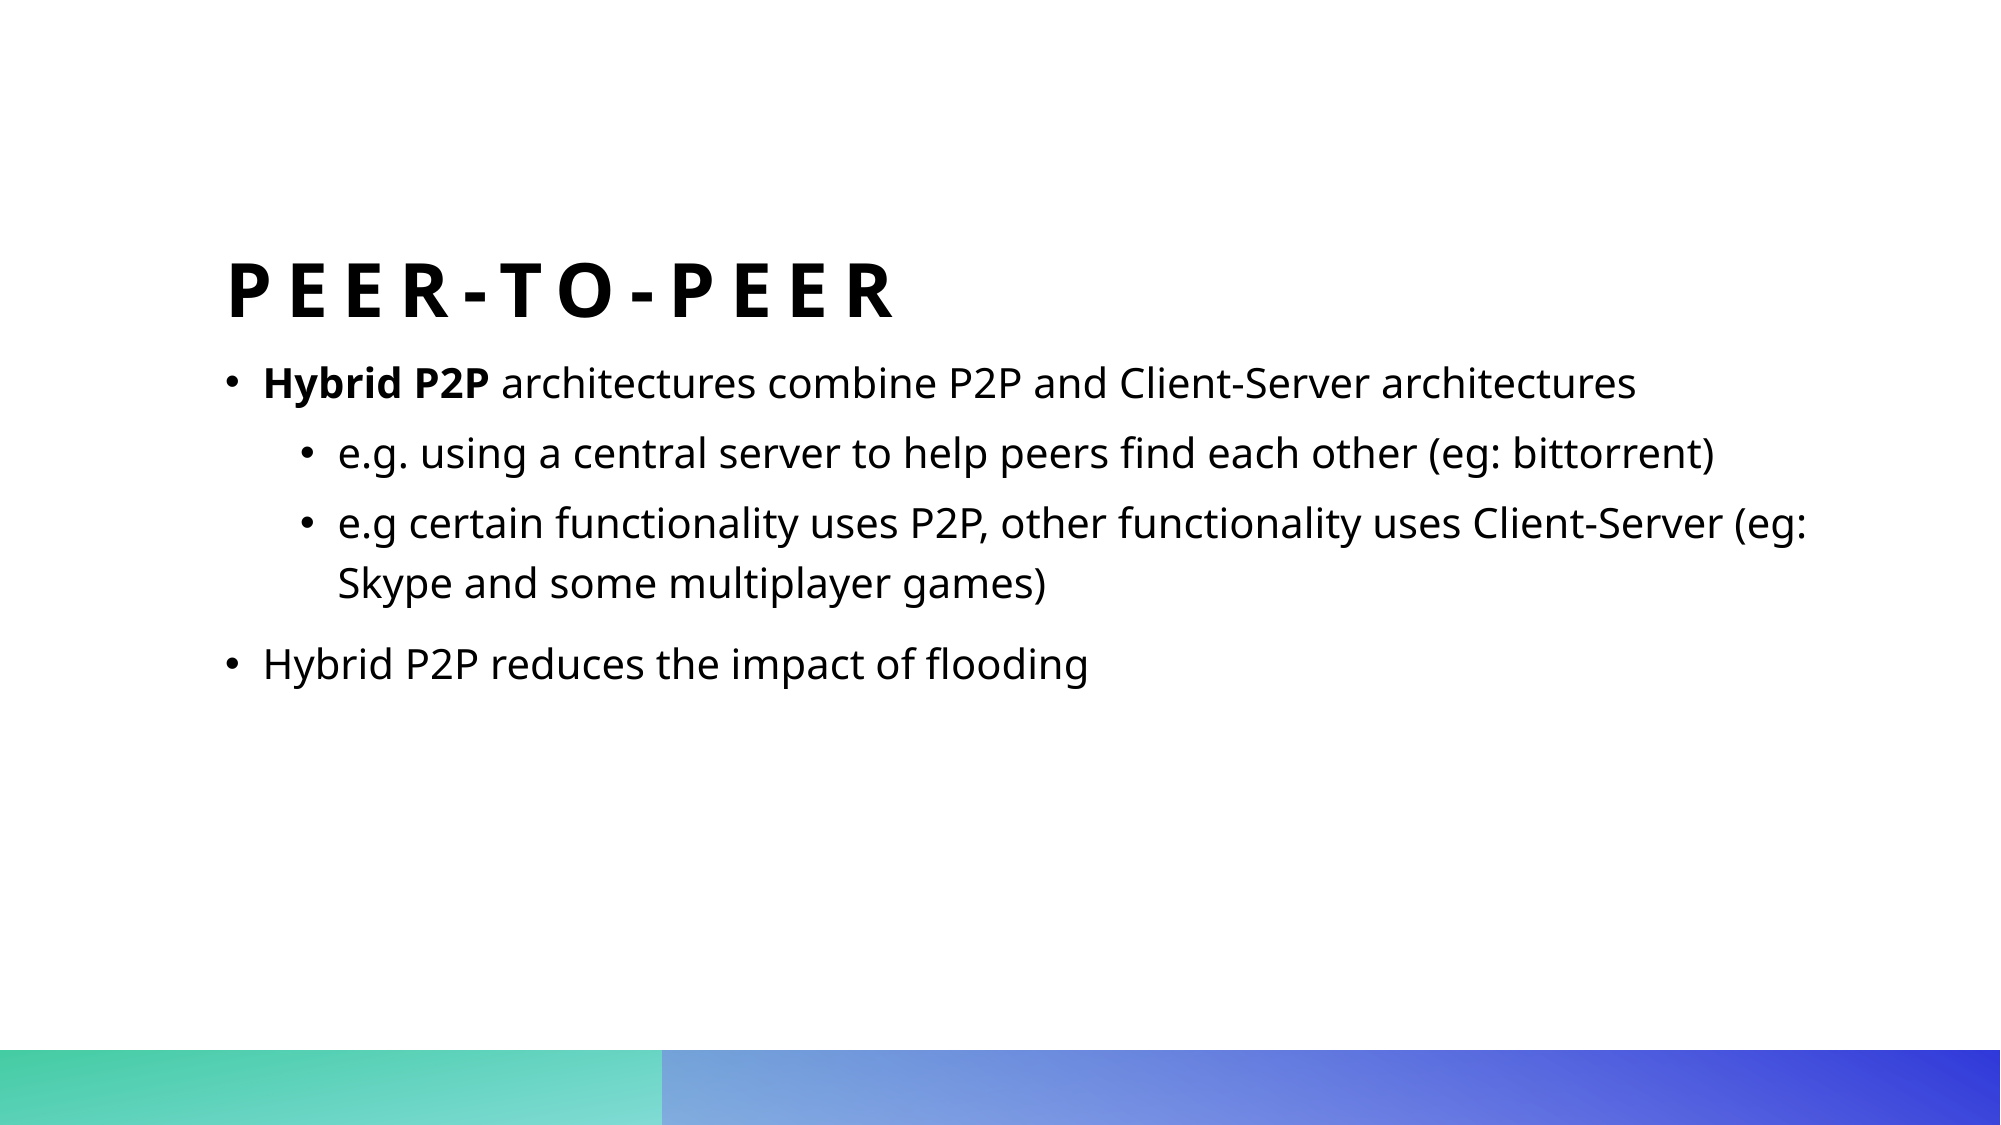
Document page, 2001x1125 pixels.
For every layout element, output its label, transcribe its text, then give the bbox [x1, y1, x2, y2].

list Hybrid P2P architectures combine P2P and Client-Server architectures e.g. using a central server to help peers find each other (eg: bittorrent) e.g certain functionality uses P2P, other functionality uses Client-Server (eg: Skype and some multiplayer games) Hybrid P2P reduces the impact of flooding [225, 346, 1905, 996]
title Peer-to-Peer [225, 130, 1905, 333]
